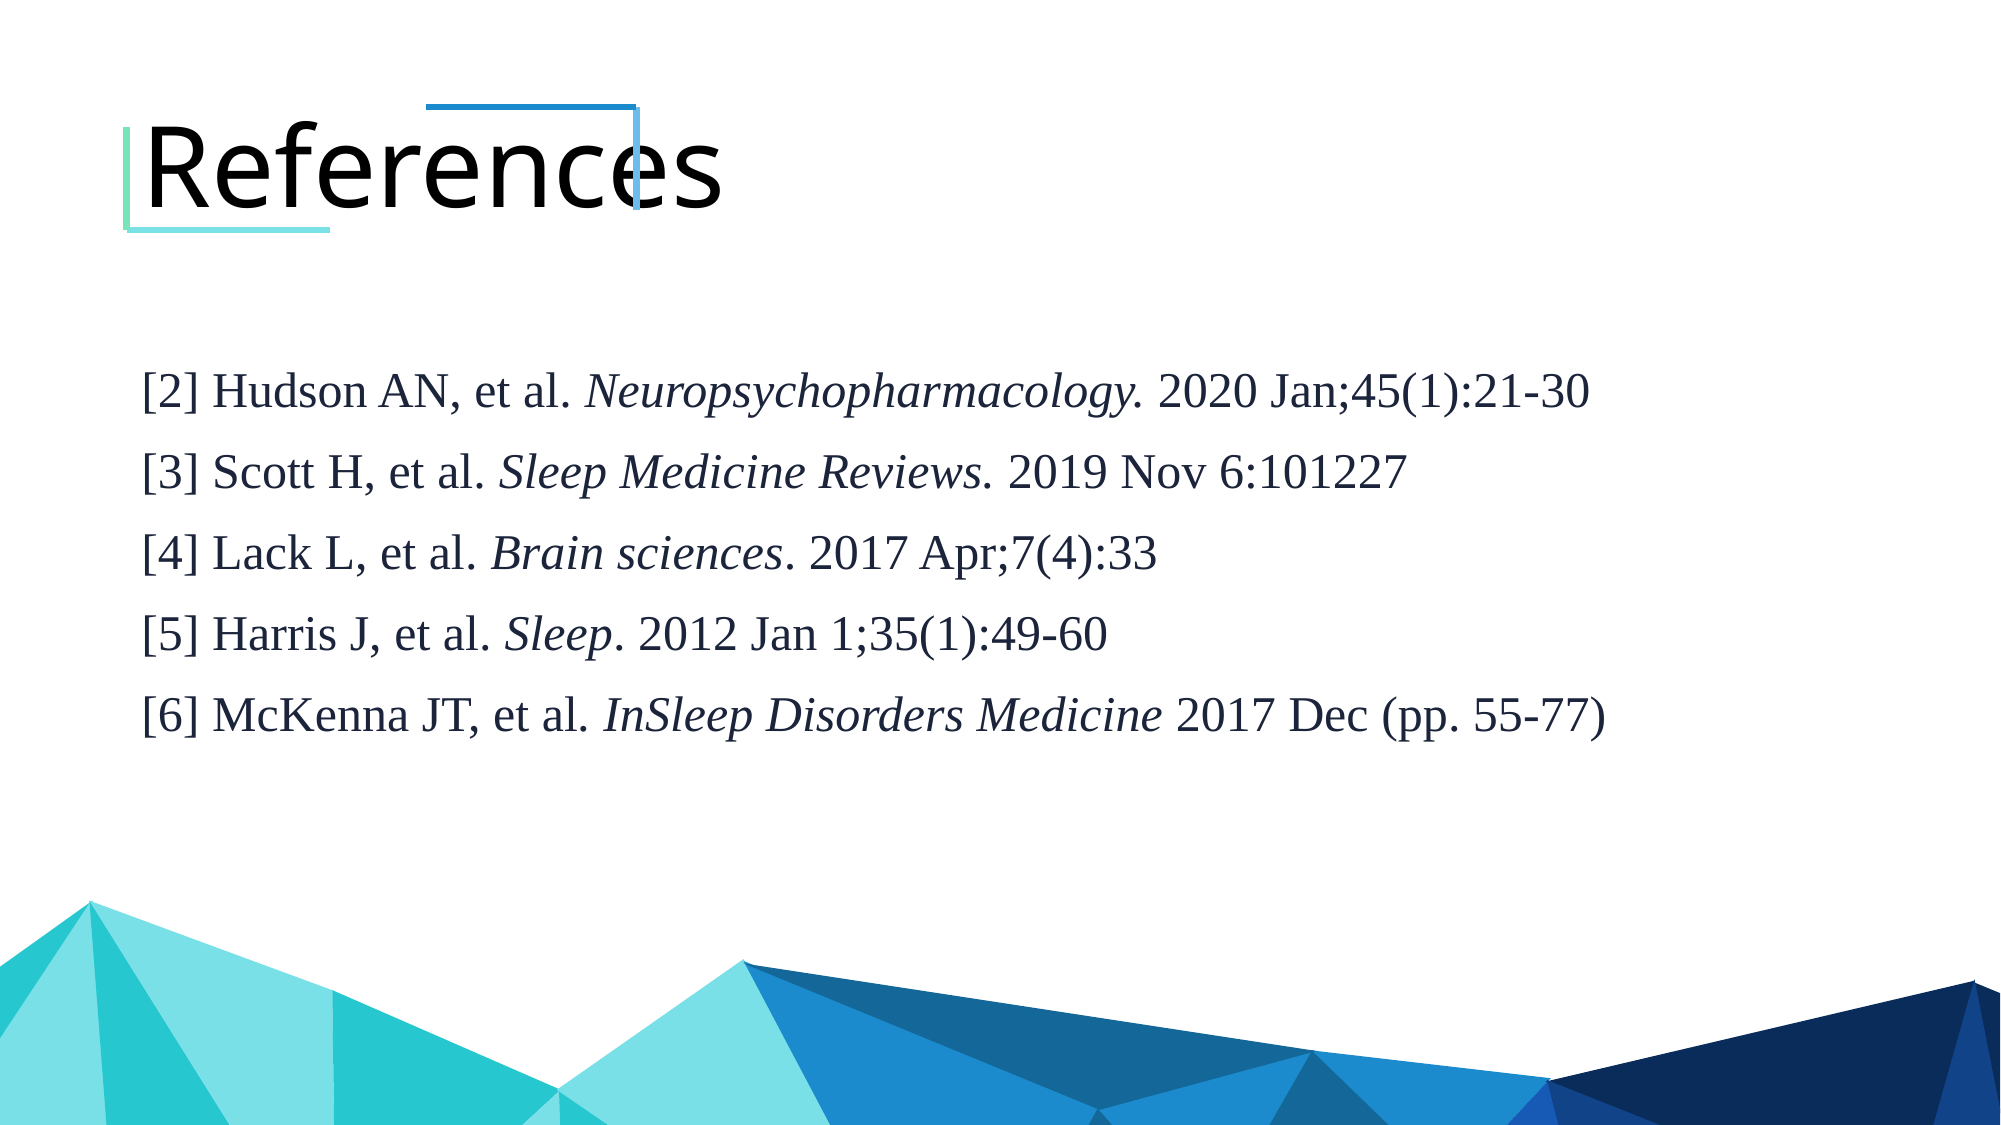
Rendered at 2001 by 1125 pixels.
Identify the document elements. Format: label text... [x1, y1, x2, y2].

text_box References [126, 87, 1435, 199]
text_box [2] Hudson AN, et al. Neuropsychopharmacology. 2020 Jan;45(1):21-30 [3] Scott H, et al. Sleep Medicine Reviews. 2019 Nov 6:101227 [4] Lack L, et al. Brain sciences. 2017 Apr;7(4):33 [5] Harris J, et al. Sleep. 2012 Jan 1;35(1):49-60 [6] McKenna JT, et al. InSleep Disorders Medicine 2017 Dec (pp. 55-77) [126, 346, 1796, 749]
